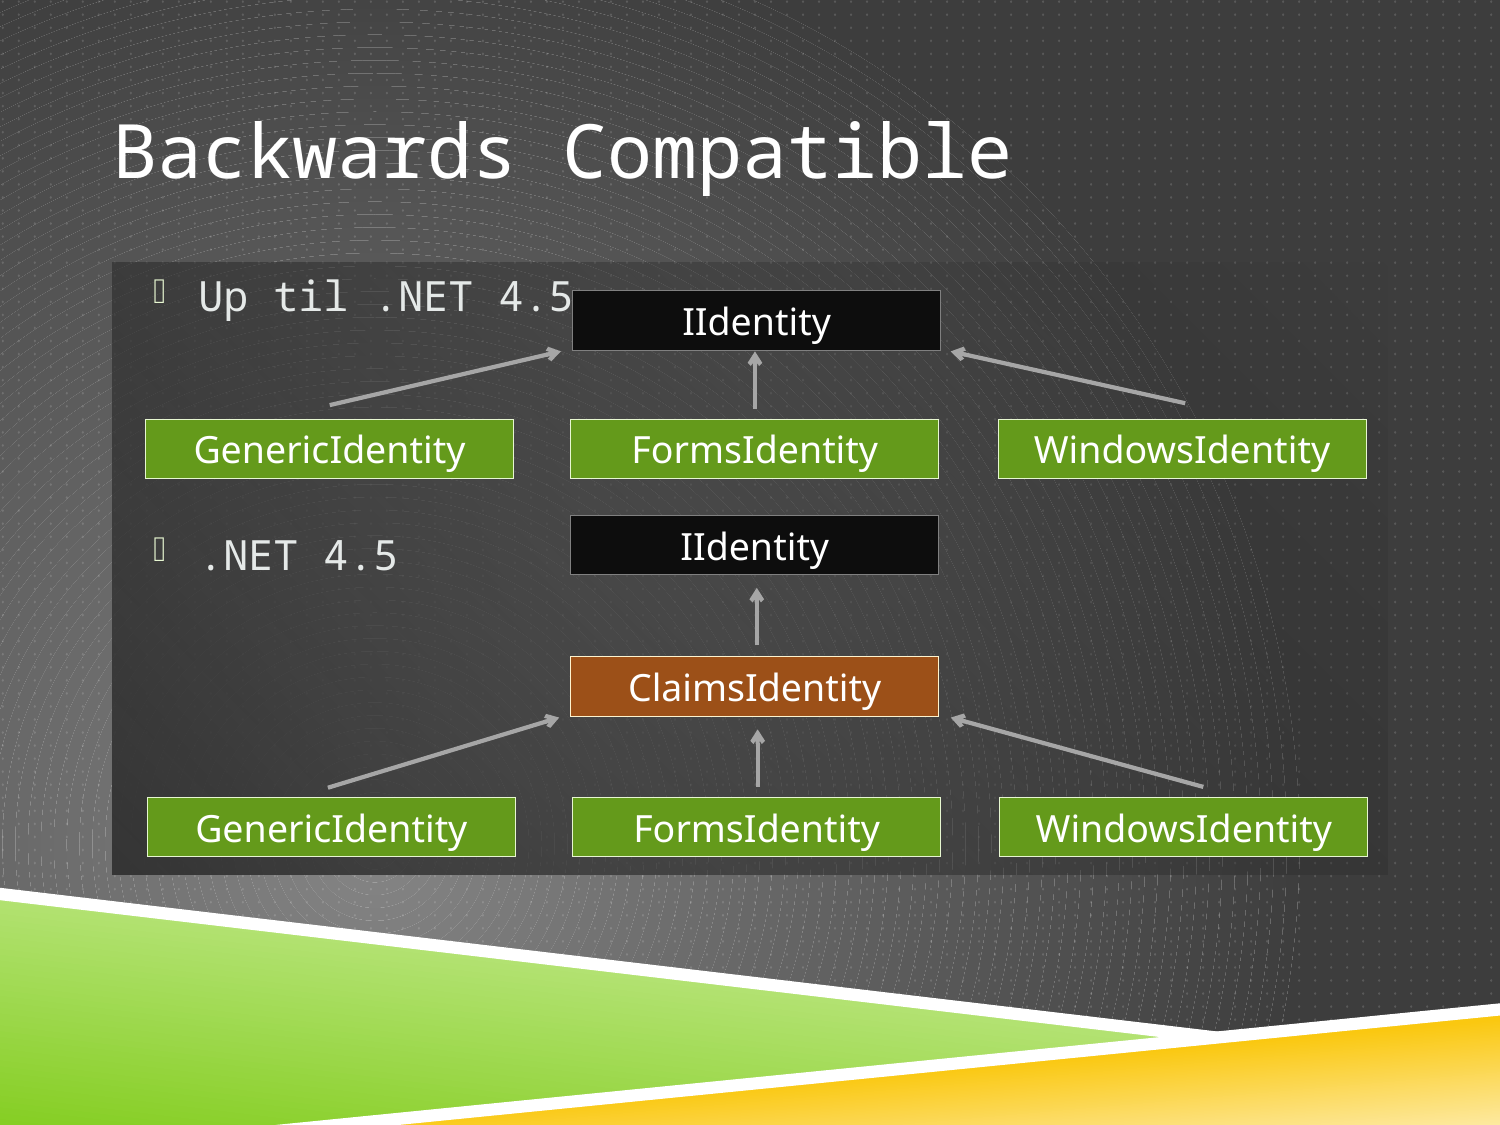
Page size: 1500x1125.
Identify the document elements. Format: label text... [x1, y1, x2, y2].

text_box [329, 351, 562, 406]
text_box FormsIdentity [572, 797, 941, 857]
text_box WindowsIdentity [999, 797, 1368, 857]
title Backwards Compatible [112, 54, 1388, 243]
text_box WindowsIdentity [998, 419, 1367, 479]
text_box IIdentity [570, 515, 939, 575]
text_box FormsIdentity [570, 419, 939, 479]
text_box GenericIdentity [145, 419, 514, 479]
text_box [950, 717, 1204, 788]
list Up til .NET 4.5 .NET 4.5 [112, 262, 1388, 875]
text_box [950, 351, 1186, 404]
text_box GenericIdentity [147, 797, 516, 857]
text_box IIdentity [572, 290, 941, 351]
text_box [327, 717, 560, 789]
text_box ClaimsIdentity [570, 656, 939, 717]
